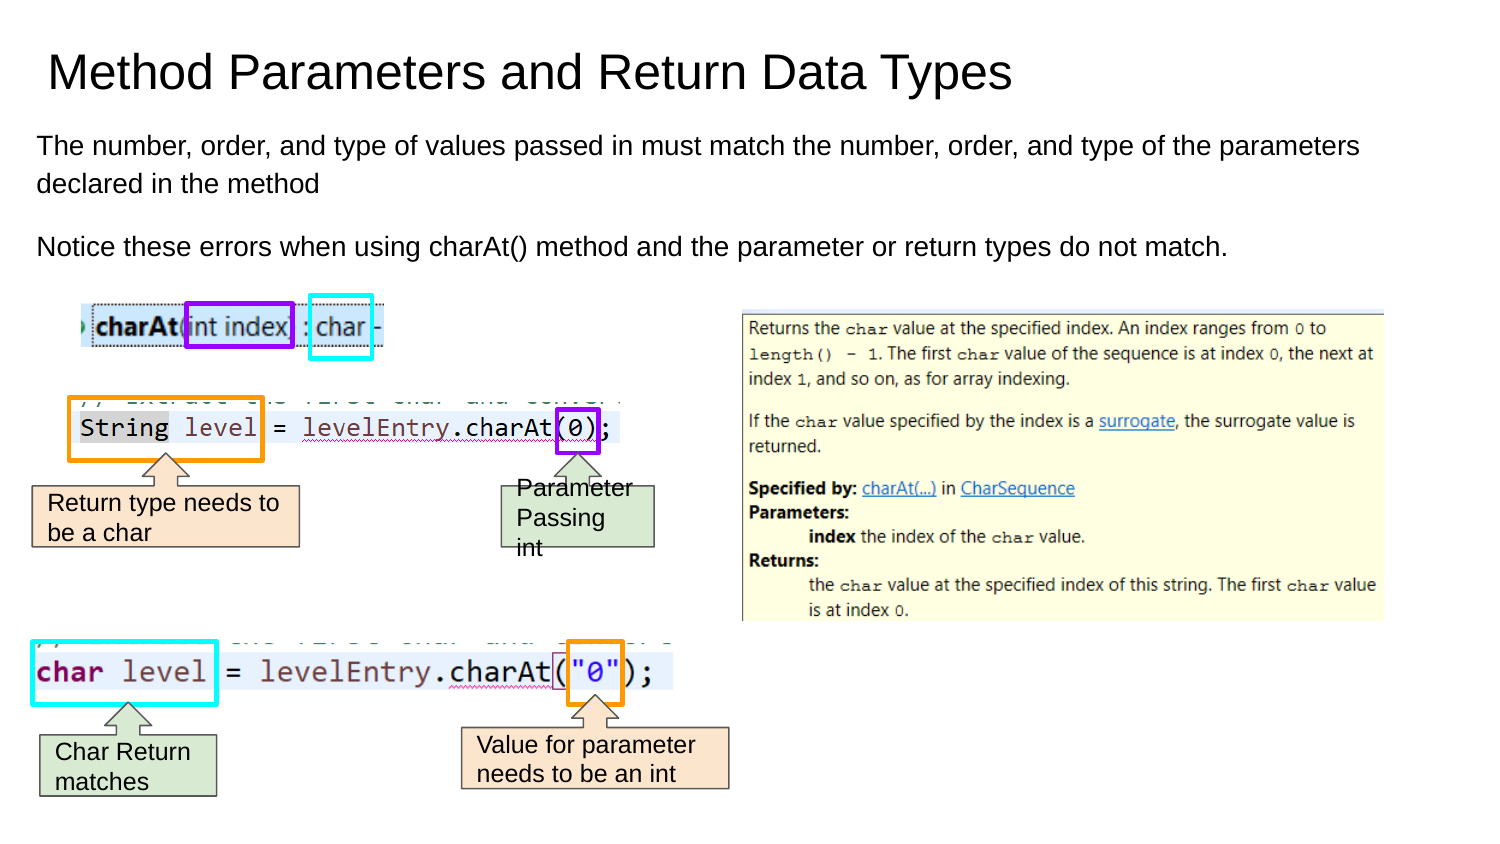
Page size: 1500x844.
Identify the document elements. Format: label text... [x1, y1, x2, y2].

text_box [80, 295, 385, 359]
list The number, order, and type of values passed in must match the number, order, and type of the parameters declared in the method Notice these errors when using charAt() method and the parameter or return types do not match. [21, 107, 1479, 279]
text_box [31, 397, 655, 548]
picture [741, 309, 1384, 621]
title Method Parameters and Return Data Types [32, 24, 1430, 107]
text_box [32, 641, 730, 797]
